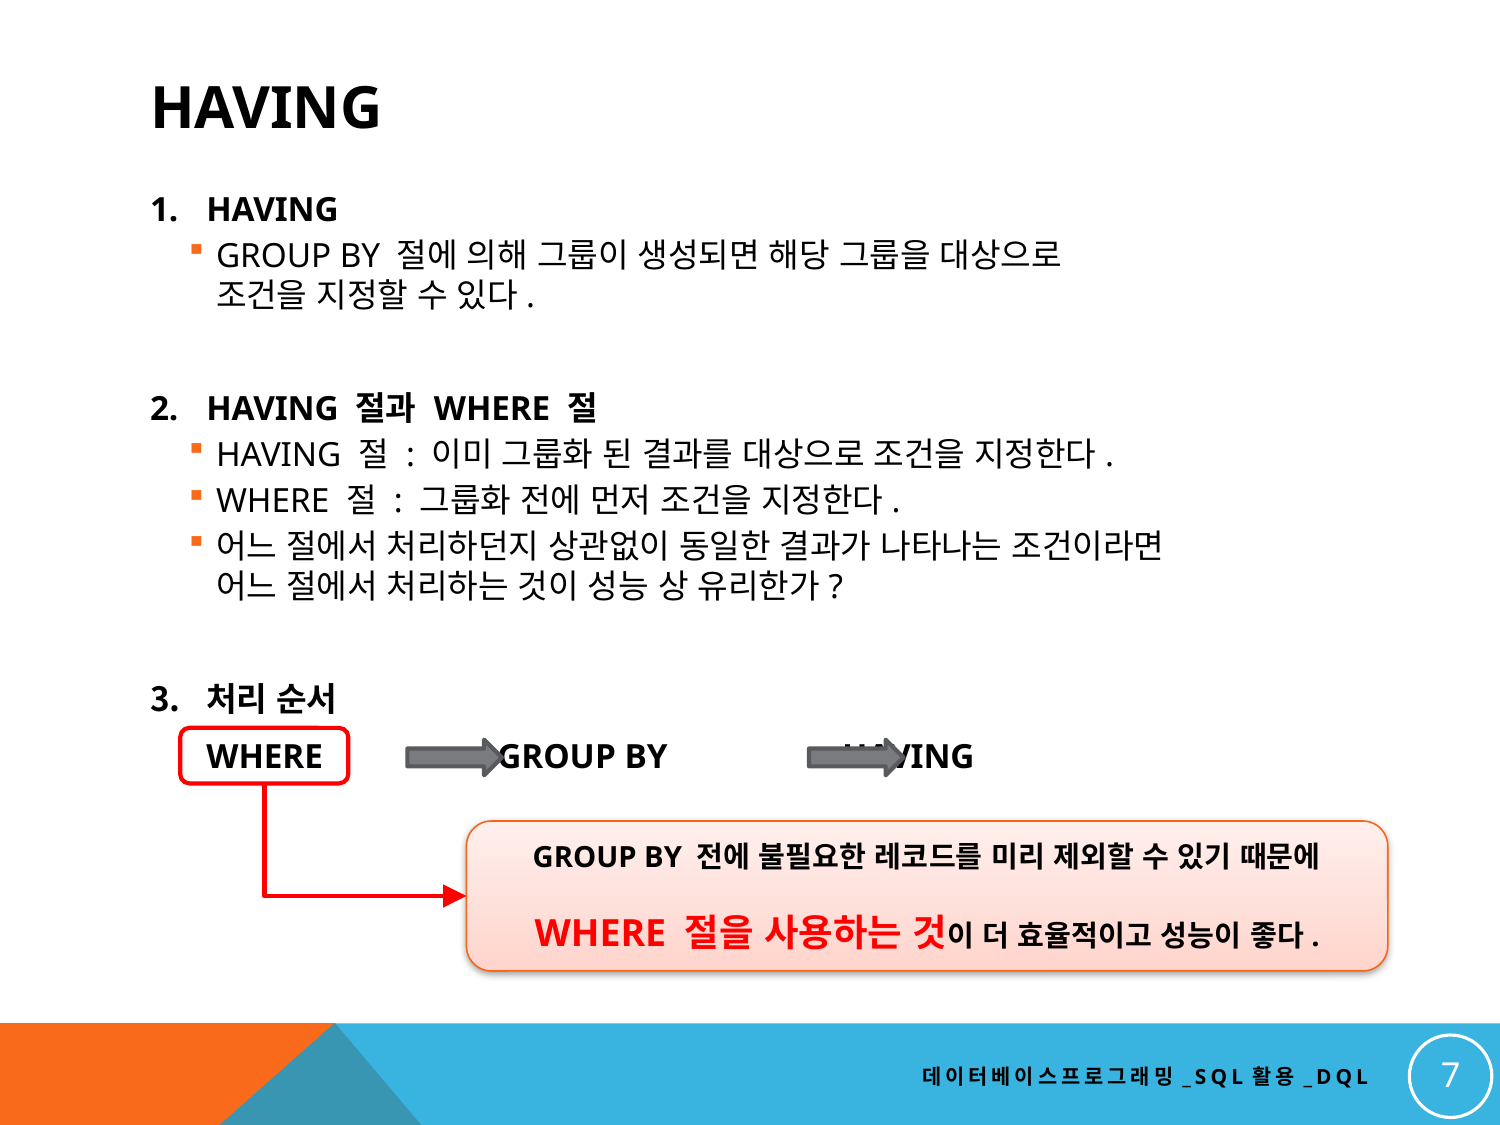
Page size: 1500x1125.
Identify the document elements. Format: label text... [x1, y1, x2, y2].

text_box [425, 737, 504, 778]
text_box [806, 737, 906, 778]
list HAVING GROUP BY 절에 의해 그룹이 생성되면 해당 그룹을 대상으로 조건을 지정할 수 있다. HAVING 절과 WHERE 절 HAVING 절 : 이미 그룹화 된 결과를 대상으로 조건을 지정한다. WHERE 절 : 그룹화 전에 먼저 조건을 지정한다. 어느 절에서 처리하던지 상관없이 동일한 결과가 나타나는 조건이라면 어느 절에서 처리하는 것이 성능 상 유리한가? 처리 순서 WHERE GROUP BY HAVING [135, 180, 1369, 976]
text_box GROUP BY 전에 불필요한 레코드를 미리 제외할 수 있기 때문에 WHERE 절을 사용하는 것이 더 효율적이고 성능이 좋다. [465, 820, 1389, 972]
slide_number 7 [1407, 1033, 1494, 1120]
text_box [178, 725, 351, 786]
title having [135, 60, 1369, 150]
footer 데이터베이스프로그래밍_SQL활용_DQL [608, 1053, 1384, 1099]
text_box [308, 738, 422, 942]
